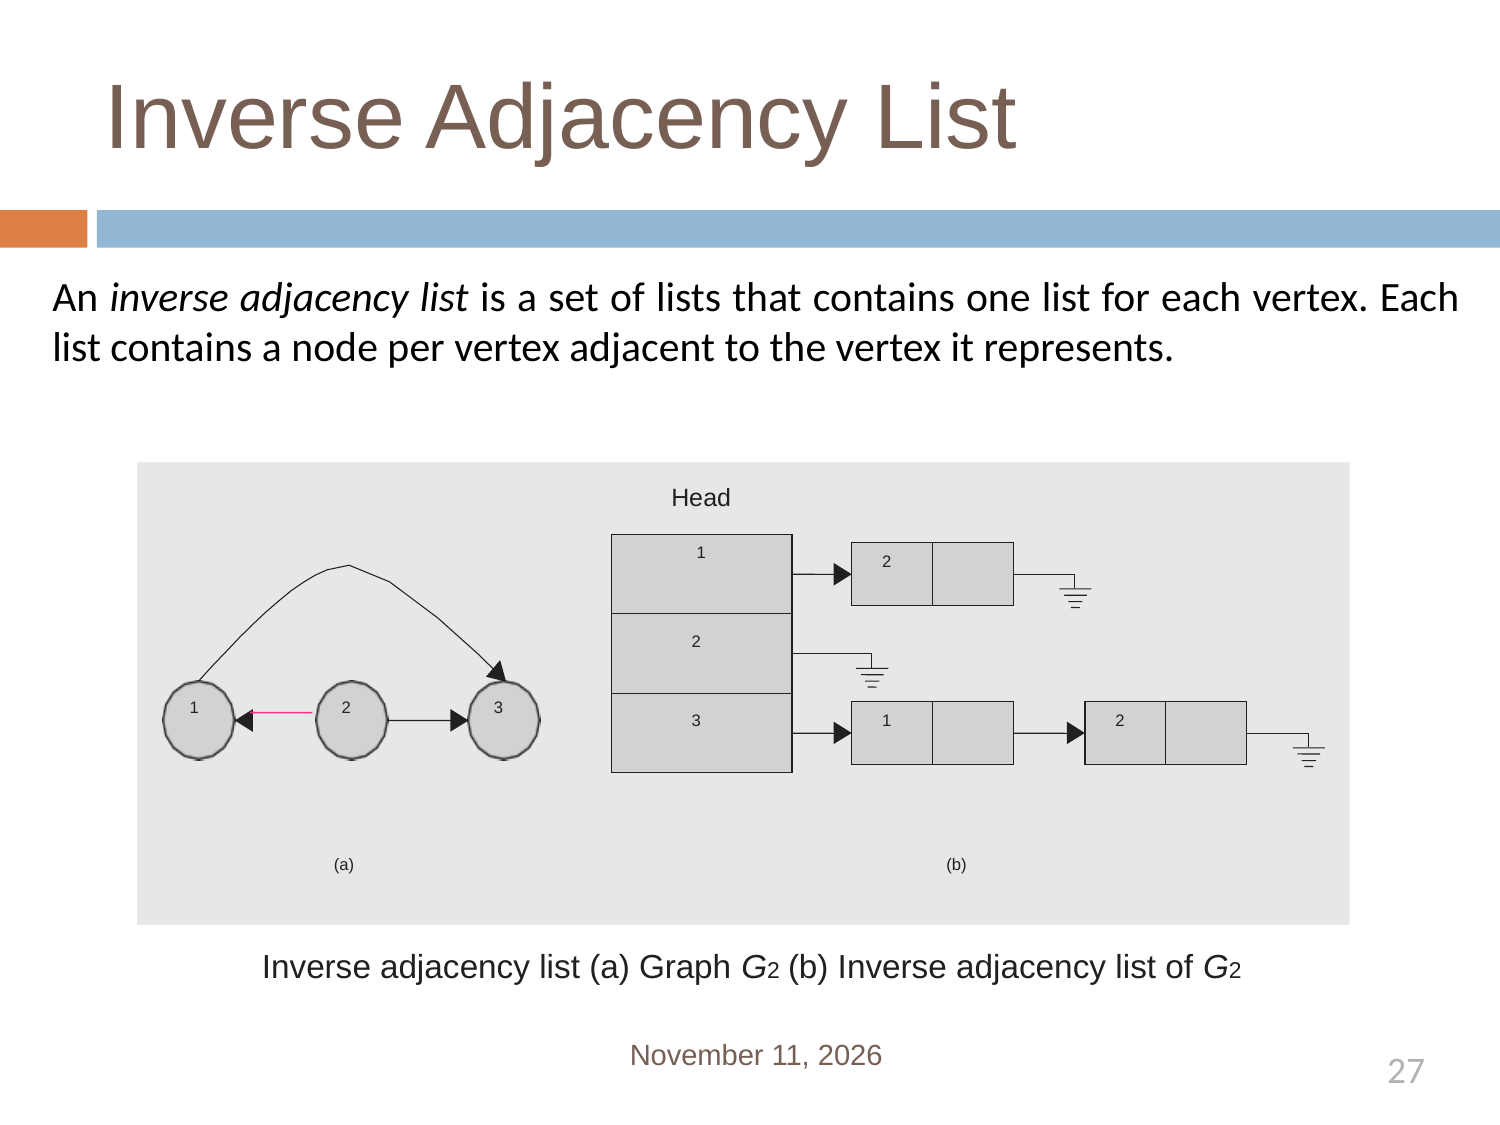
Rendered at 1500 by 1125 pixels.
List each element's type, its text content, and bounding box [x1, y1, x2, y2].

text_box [137, 462, 1351, 926]
text_box Inverse adjacency list (a) Graph G2 (b) Inverse adjacency list of G2 [24, 937, 1463, 993]
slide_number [627, 1037, 977, 1074]
slide_number 27 [1080, 1046, 1425, 1103]
title Inverse Adjacency List [104, 56, 1396, 171]
text_box An inverse adjacency list is a set of lists that contains one list for each vertex. Each list contains a node per vertex adjacent to the vertex it represents. [37, 262, 1475, 378]
